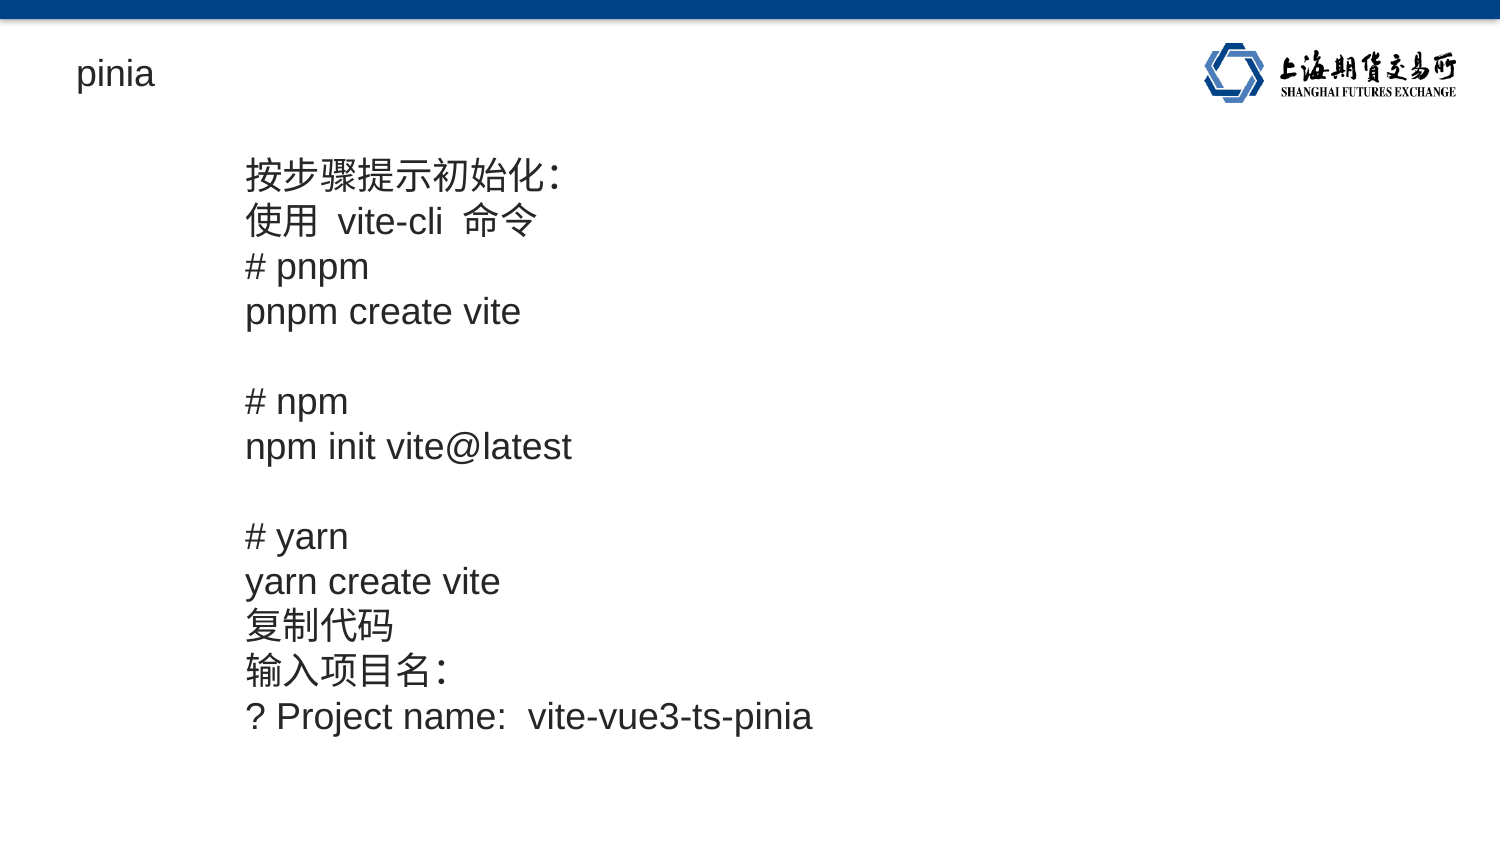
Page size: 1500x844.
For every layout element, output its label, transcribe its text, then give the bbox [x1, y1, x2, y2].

text_box pinia [68, 41, 678, 102]
text_box 按步骤提示初始化： 使用 vite-cli 命令 # pnpm pnpm create vite # npm npm init vite@latest # yarn yarn create vite 复制代码 输入项目名： ? Project name: vite-vue3-ts-pinia [237, 144, 1312, 745]
text_box [0, 0, 1500, 20]
picture [1203, 42, 1456, 103]
